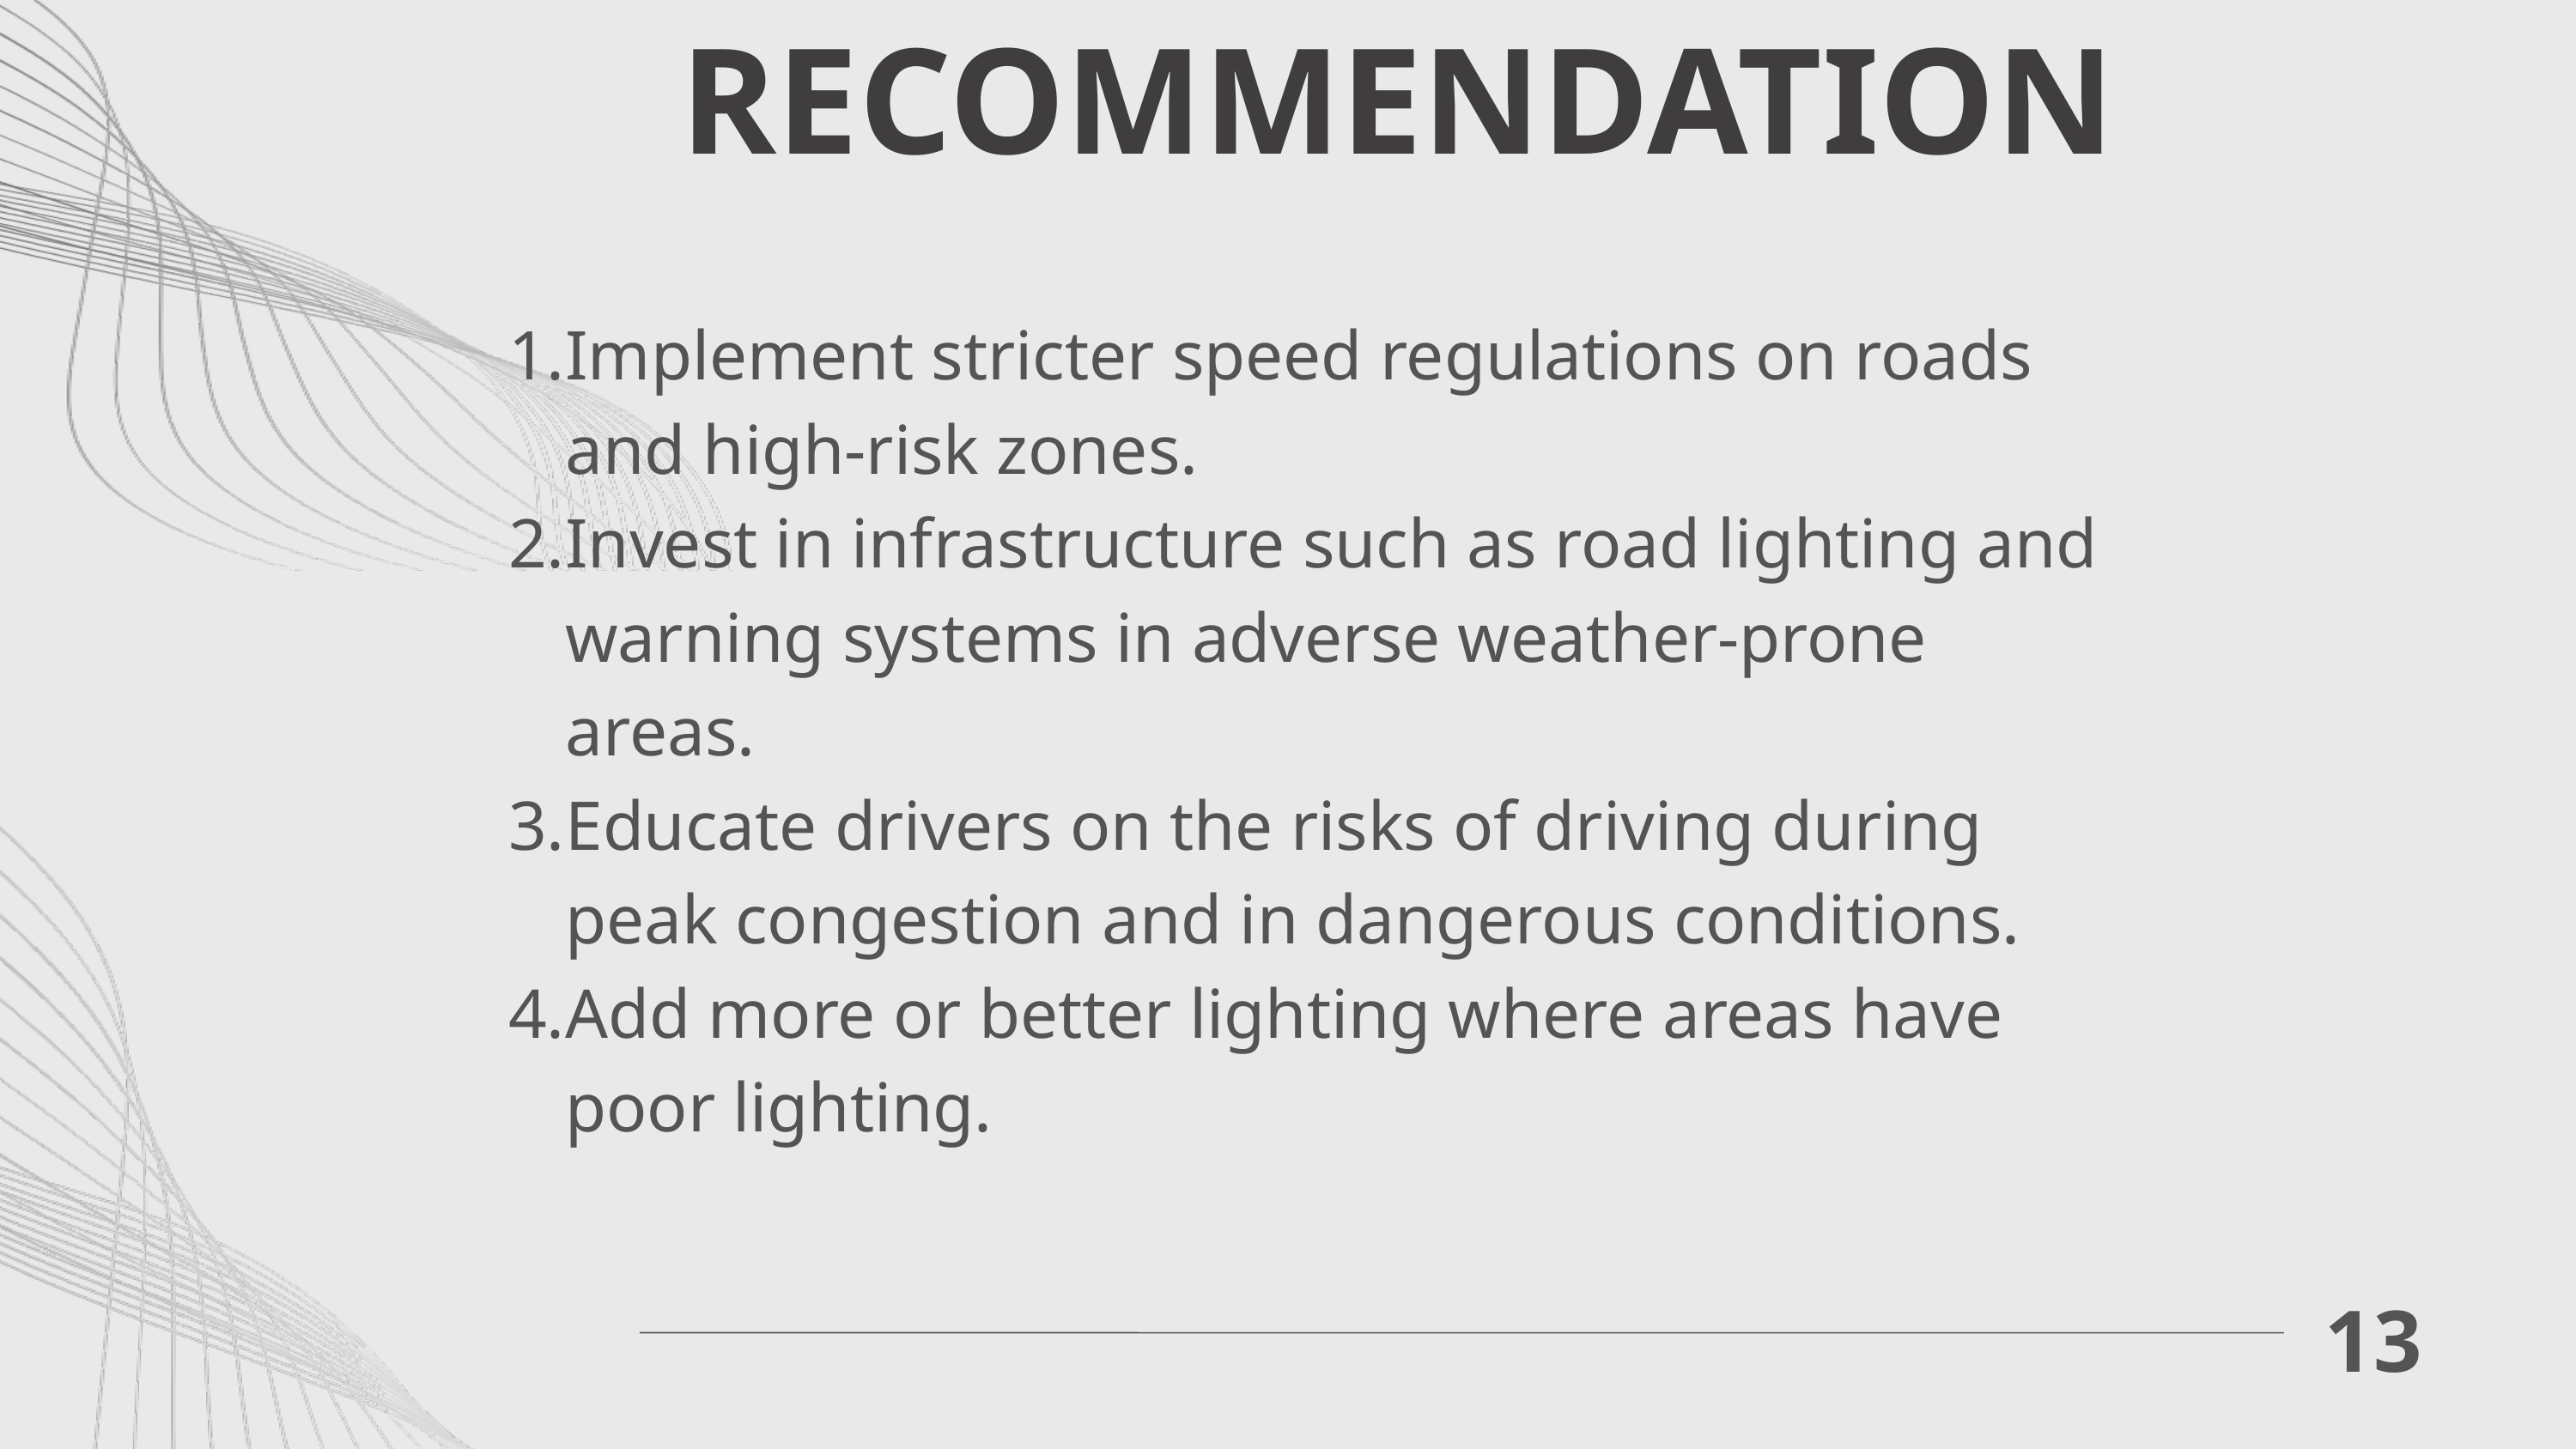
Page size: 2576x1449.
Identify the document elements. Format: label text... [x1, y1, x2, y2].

text_box [0, 724, 636, 1449]
text_box 13 [2283, 1270, 2464, 1389]
text_box [0, 0, 733, 572]
text_box RECOMMENDATION [510, 0, 2284, 184]
text_box Implement stricter speed regulations on roads and high-risk zones. Invest in infrastructure such as road lighting and warning systems in adverse weather-prone areas. Educate drivers on the risks of driving during peak congestion and in dangerous conditions. Add more or better lighting where areas have poor lighting. [451, 204, 2125, 1146]
